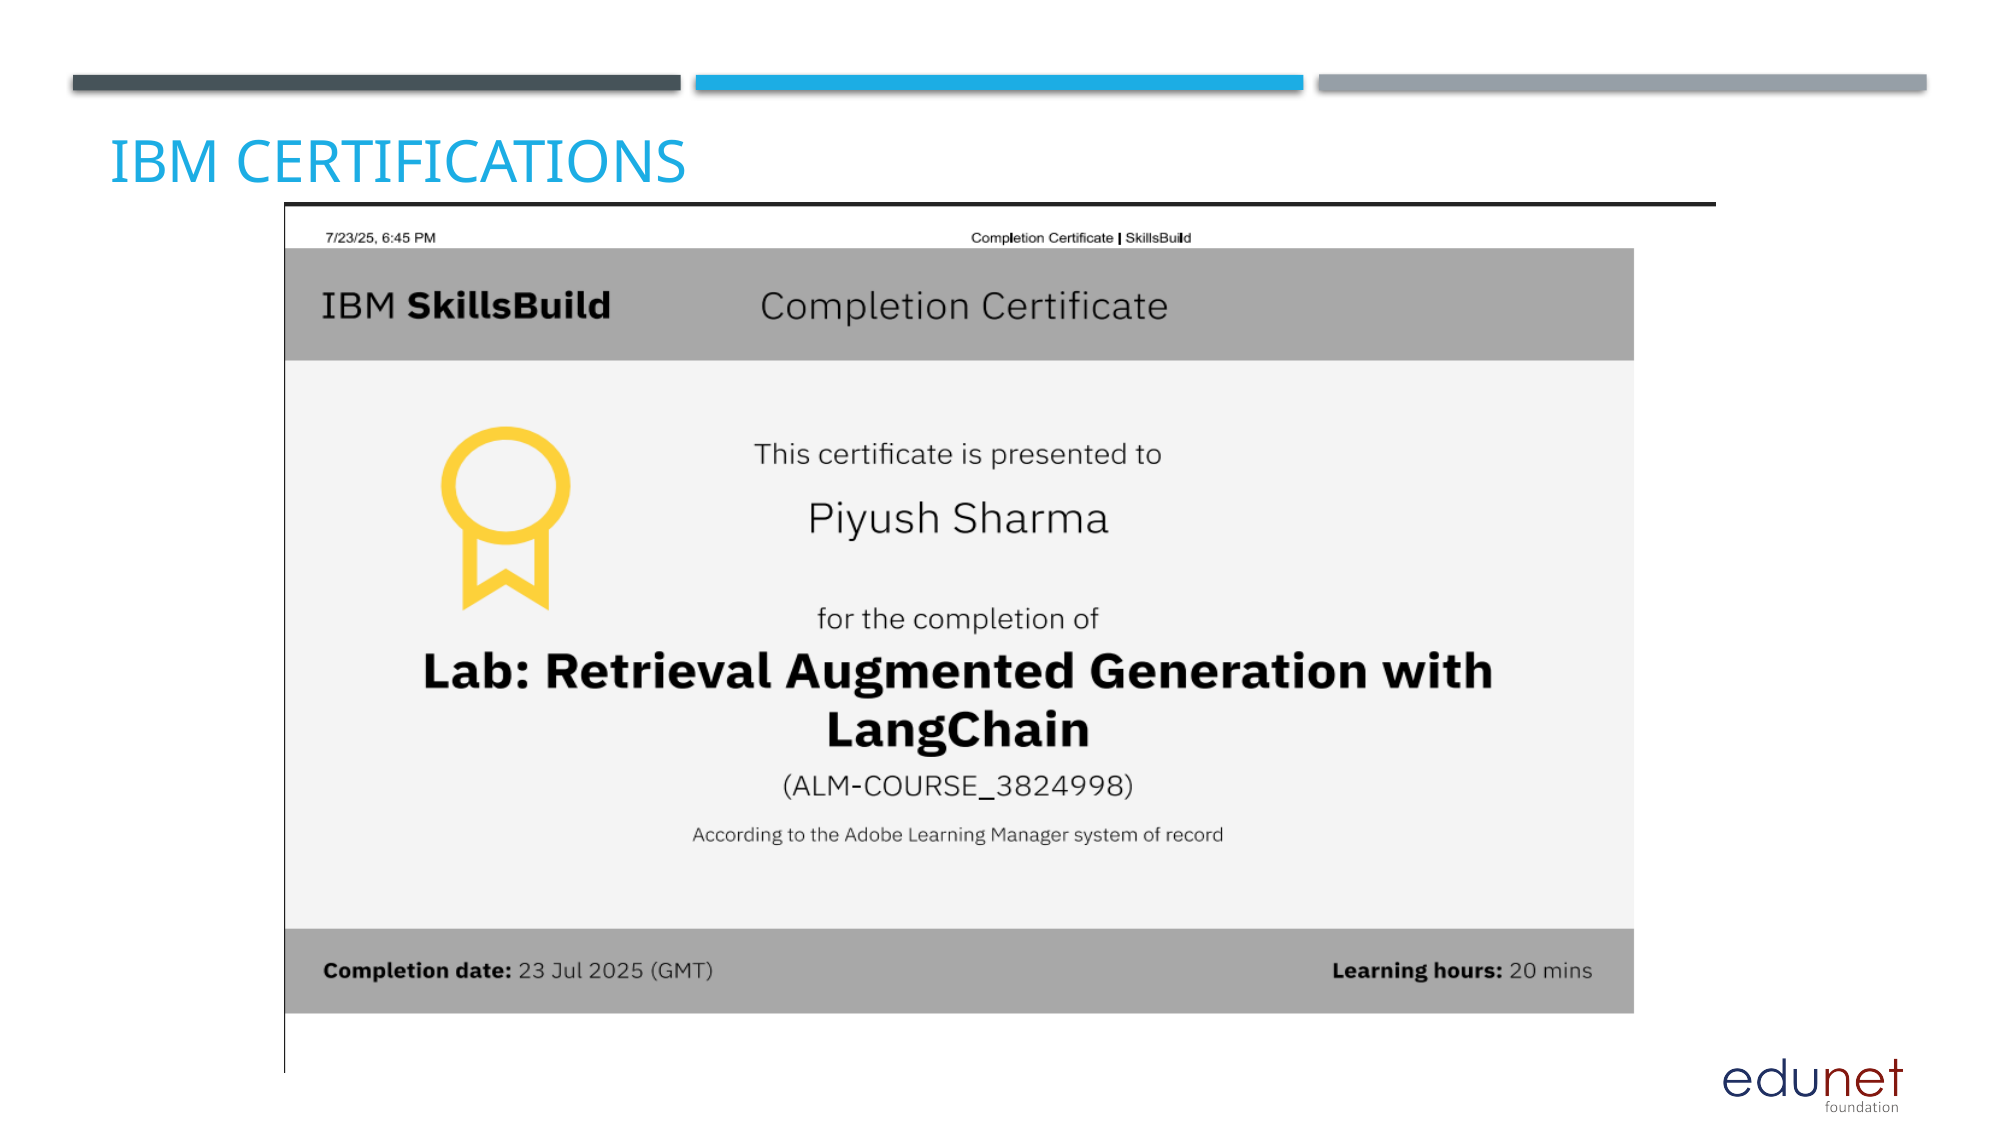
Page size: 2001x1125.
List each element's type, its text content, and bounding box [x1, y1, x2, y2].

picture [284, 202, 1716, 1073]
title IBM Certifications [95, 115, 1905, 203]
picture [1719, 1056, 1905, 1116]
